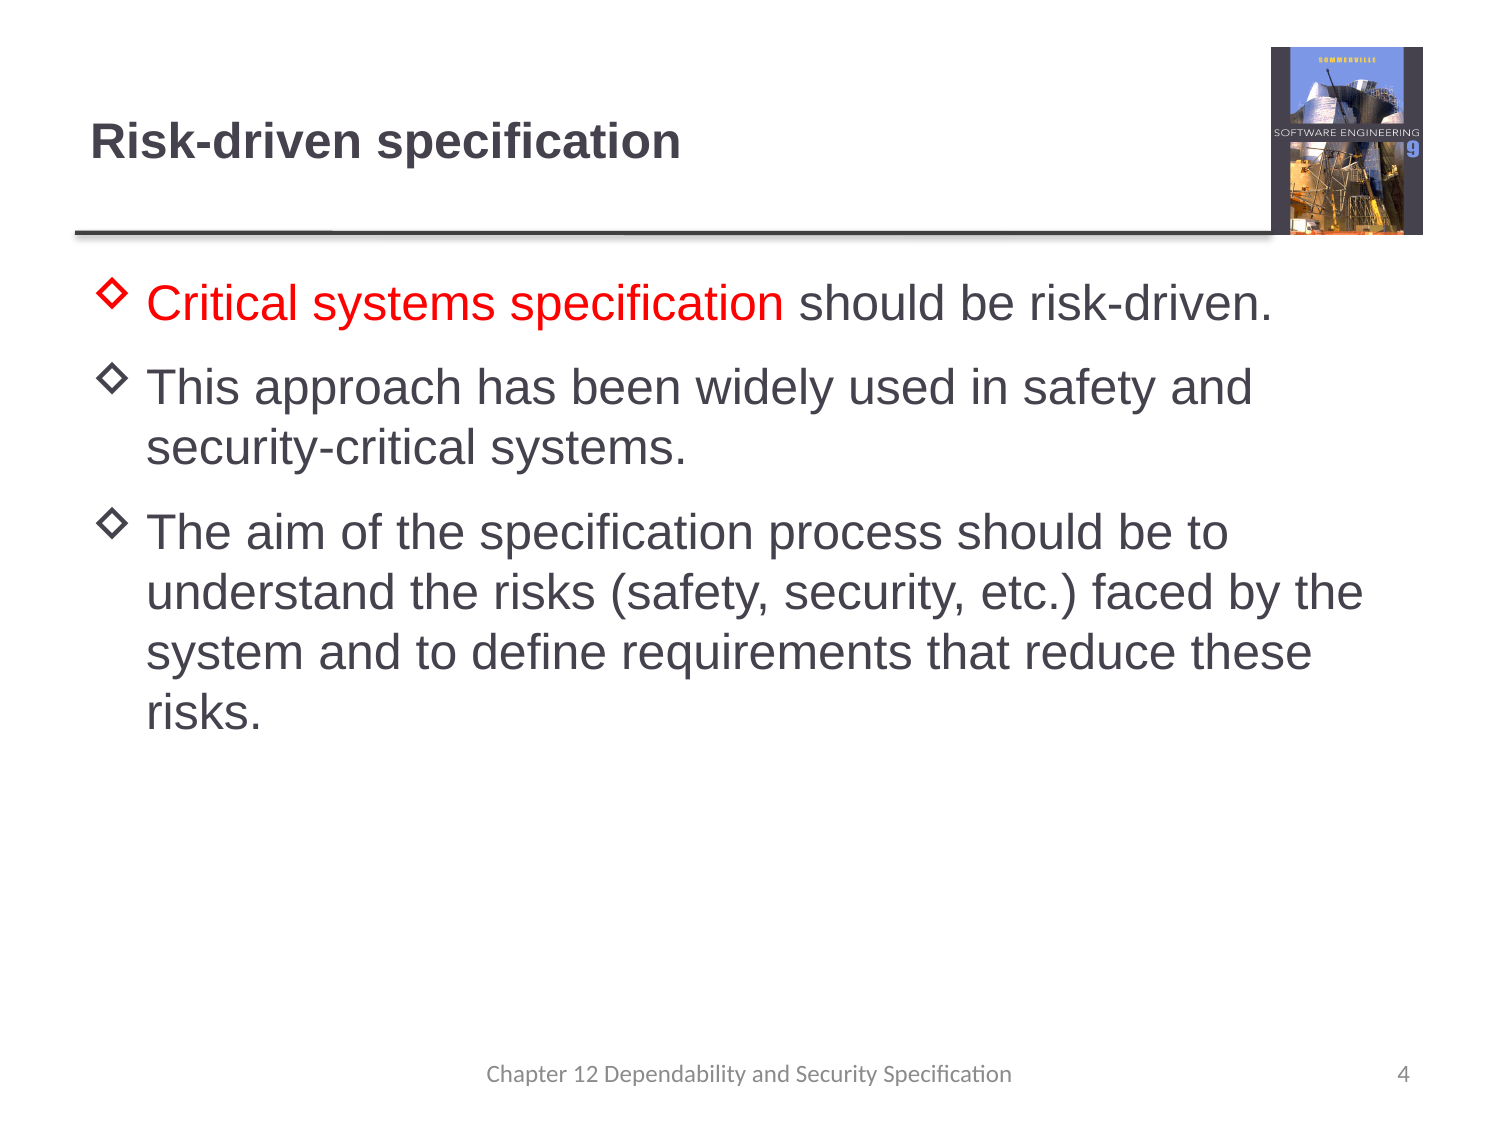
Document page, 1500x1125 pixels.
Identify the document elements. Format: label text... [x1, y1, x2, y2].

title Risk-driven specification [74, 44, 1272, 233]
list Critical systems specification should be risk-driven. This approach has been widely used in safety and security-critical systems. The aim of the specification process should be to understand the risks (safety, security, etc.) faced by the system and to define requirements that reduce these risks. [75, 262, 1425, 1005]
footer Chapter 12 Dependability and Security Specification [425, 1042, 1075, 1103]
picture [1272, 47, 1423, 235]
slide_number 4 [1075, 1042, 1425, 1103]
